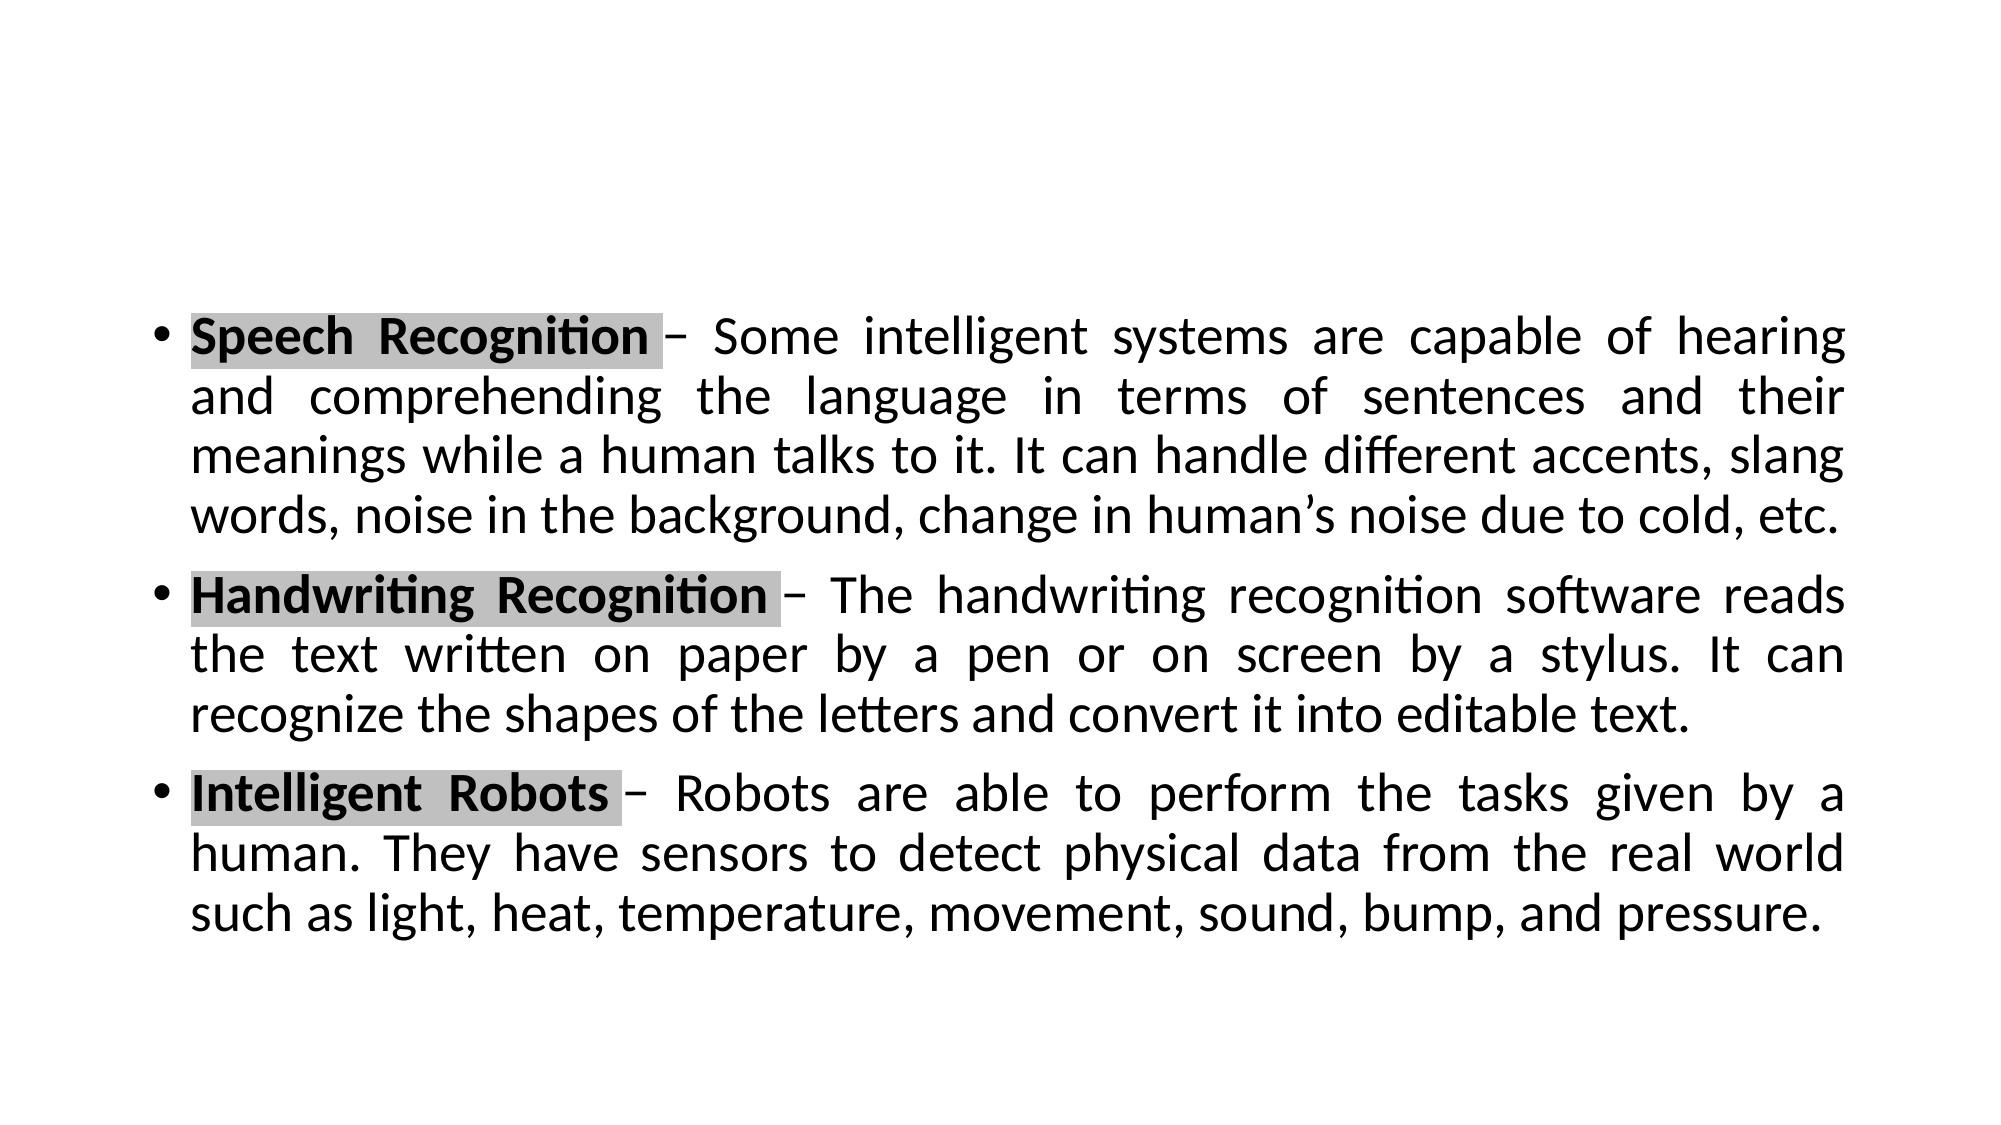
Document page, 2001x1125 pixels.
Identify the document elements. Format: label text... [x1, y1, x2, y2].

list Speech Recognition − Some intelligent systems are capable of hearing and comprehending the language in terms of sentences and their meanings while a human talks to it. It can handle different accents, slang words, noise in the background, change in human’s noise due to cold, etc. Handwriting Recognition − The handwriting recognition software reads the text written on paper by a pen or on screen by a stylus. It can recognize the shapes of the letters and convert it into editable text. Intelligent Robots − Robots are able to perform the tasks given by a human. They have sensors to detect physical data from the real world such as light, heat, temperature, movement, sound, bump, and pressure. [137, 299, 1863, 1014]
